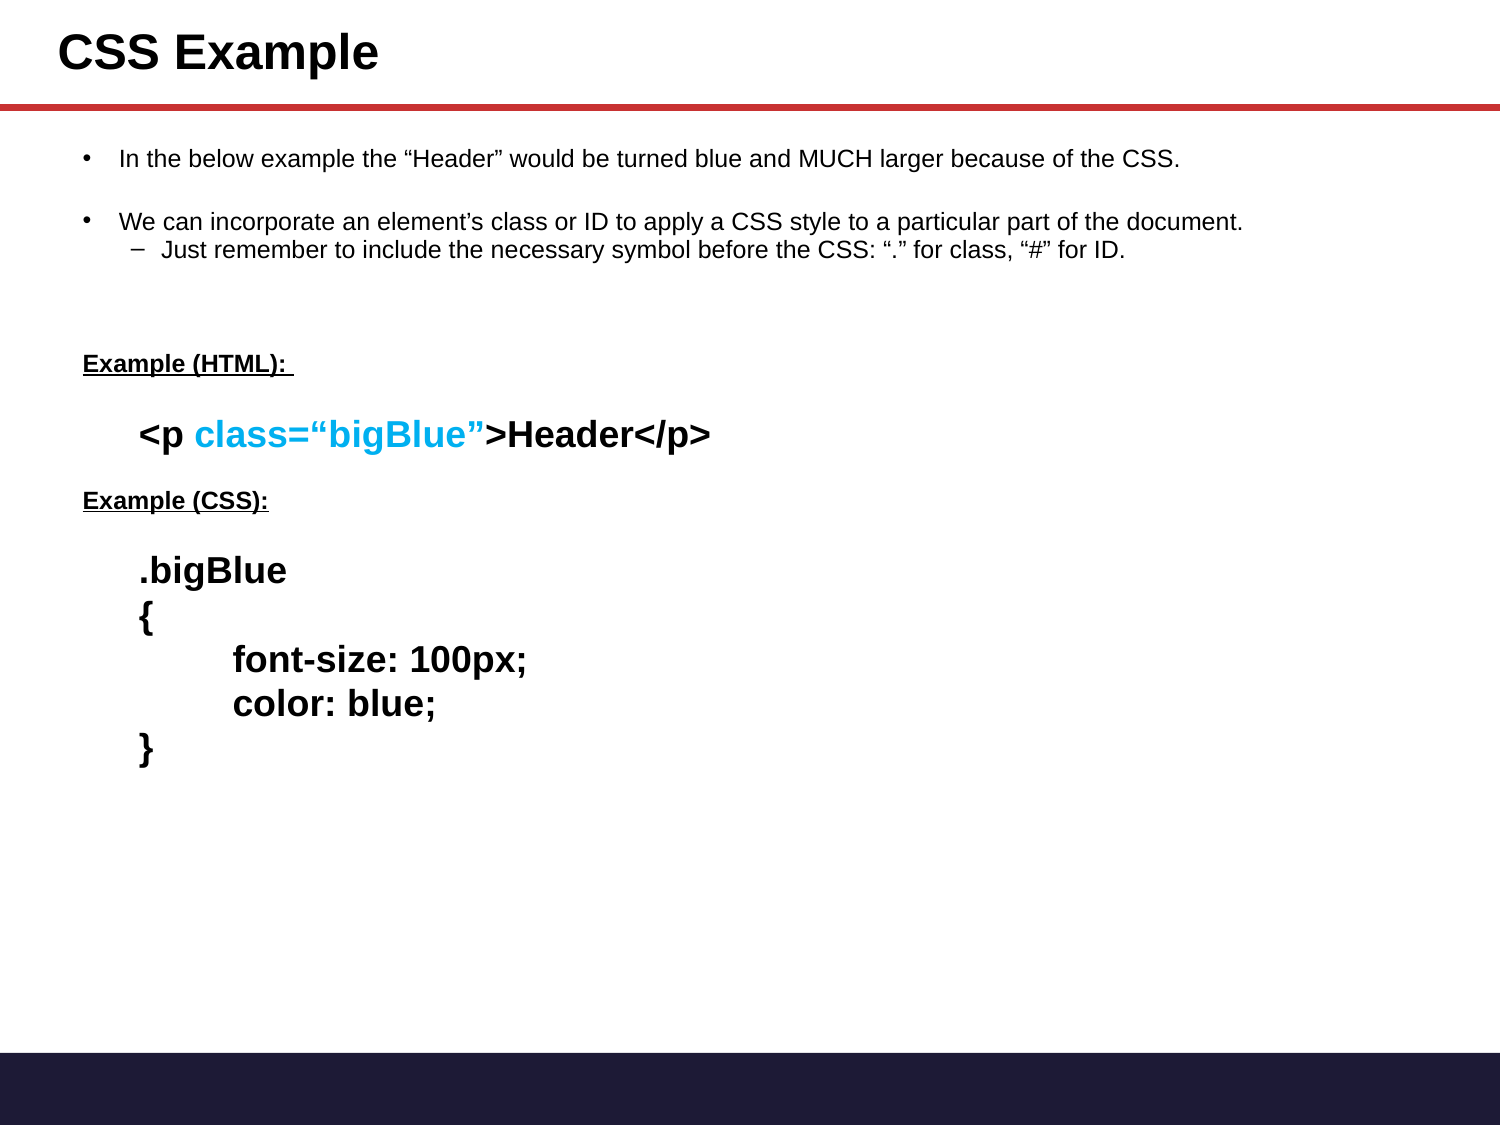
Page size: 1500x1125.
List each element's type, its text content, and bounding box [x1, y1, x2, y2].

title CSS Example [49, 0, 948, 108]
text_box In the below example the “Header” would be turned blue and MUCH larger because of the CSS. We can incorporate an element’s class or ID to apply a CSS style to a particular part of the document. Just remember to include the necessary symbol before the CSS: “.” for class, “#” for ID. Example (HTML): <p class=“bigBlue”>Header</p> Example (CSS): .bigBlue { font-size: 100px; color: blue; } [74, 141, 1413, 840]
